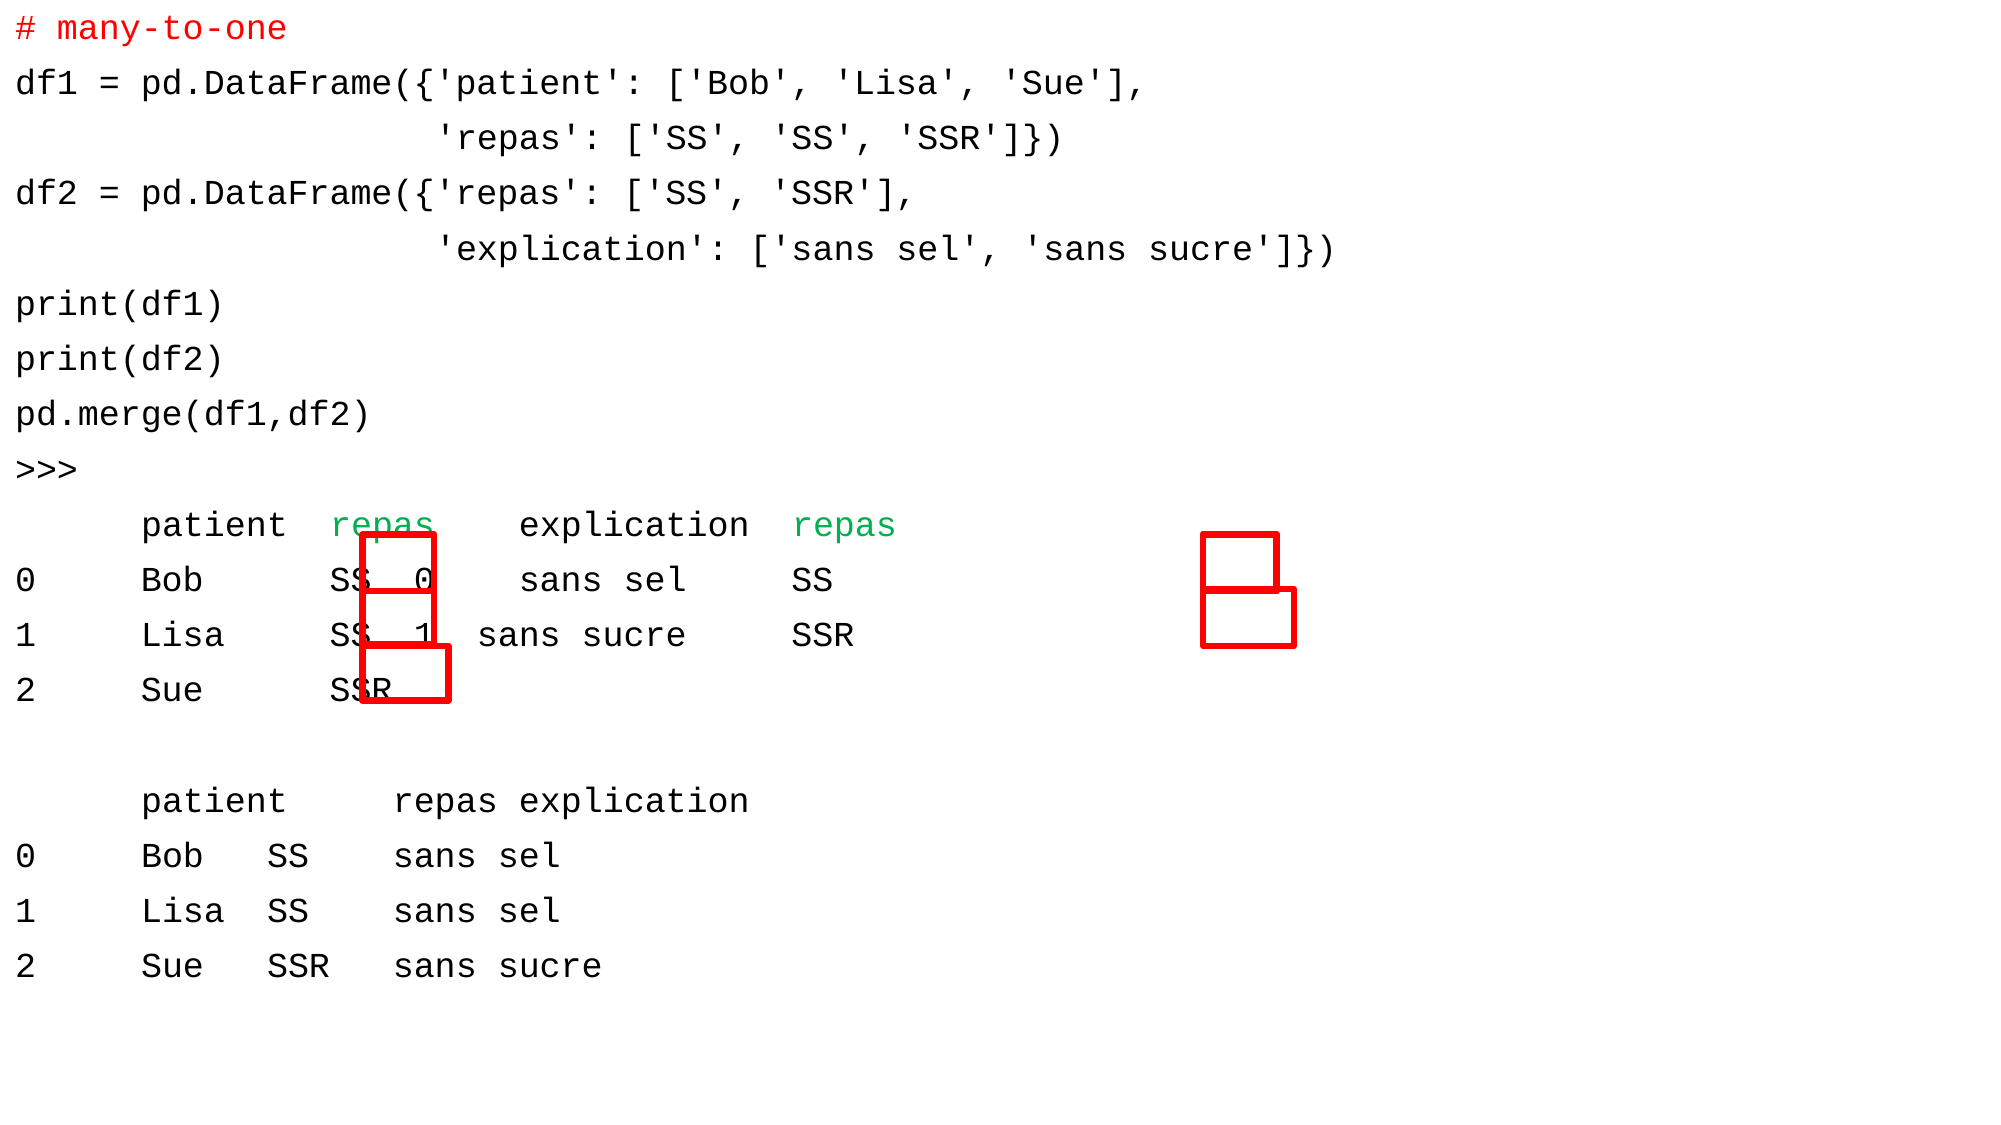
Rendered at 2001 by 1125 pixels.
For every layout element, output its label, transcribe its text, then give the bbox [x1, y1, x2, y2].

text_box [362, 534, 1277, 588]
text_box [362, 588, 1294, 701]
list # many-to-one df1 = pd.DataFrame({'patient': ['Bob', 'Lisa', 'Sue'], 'repas': ['SS', 'SS', 'SSR']}) df2 = pd.DataFrame({'repas': ['SS', 'SSR'], 'explication': ['sans sel', 'sans sucre']}) print(df1) print(df2) pd.merge(df1,df2) >>> patient repas explication repas 0 Bob SS 0 sans sel SS 1 Lisa SS 1 sans sucre SSR 2 Sue SSR patient repas explication 0 Bob SS sans sel 1 Lisa SS sans sel 2 Sue SSR sans sucre [0, 1, 1610, 1007]
